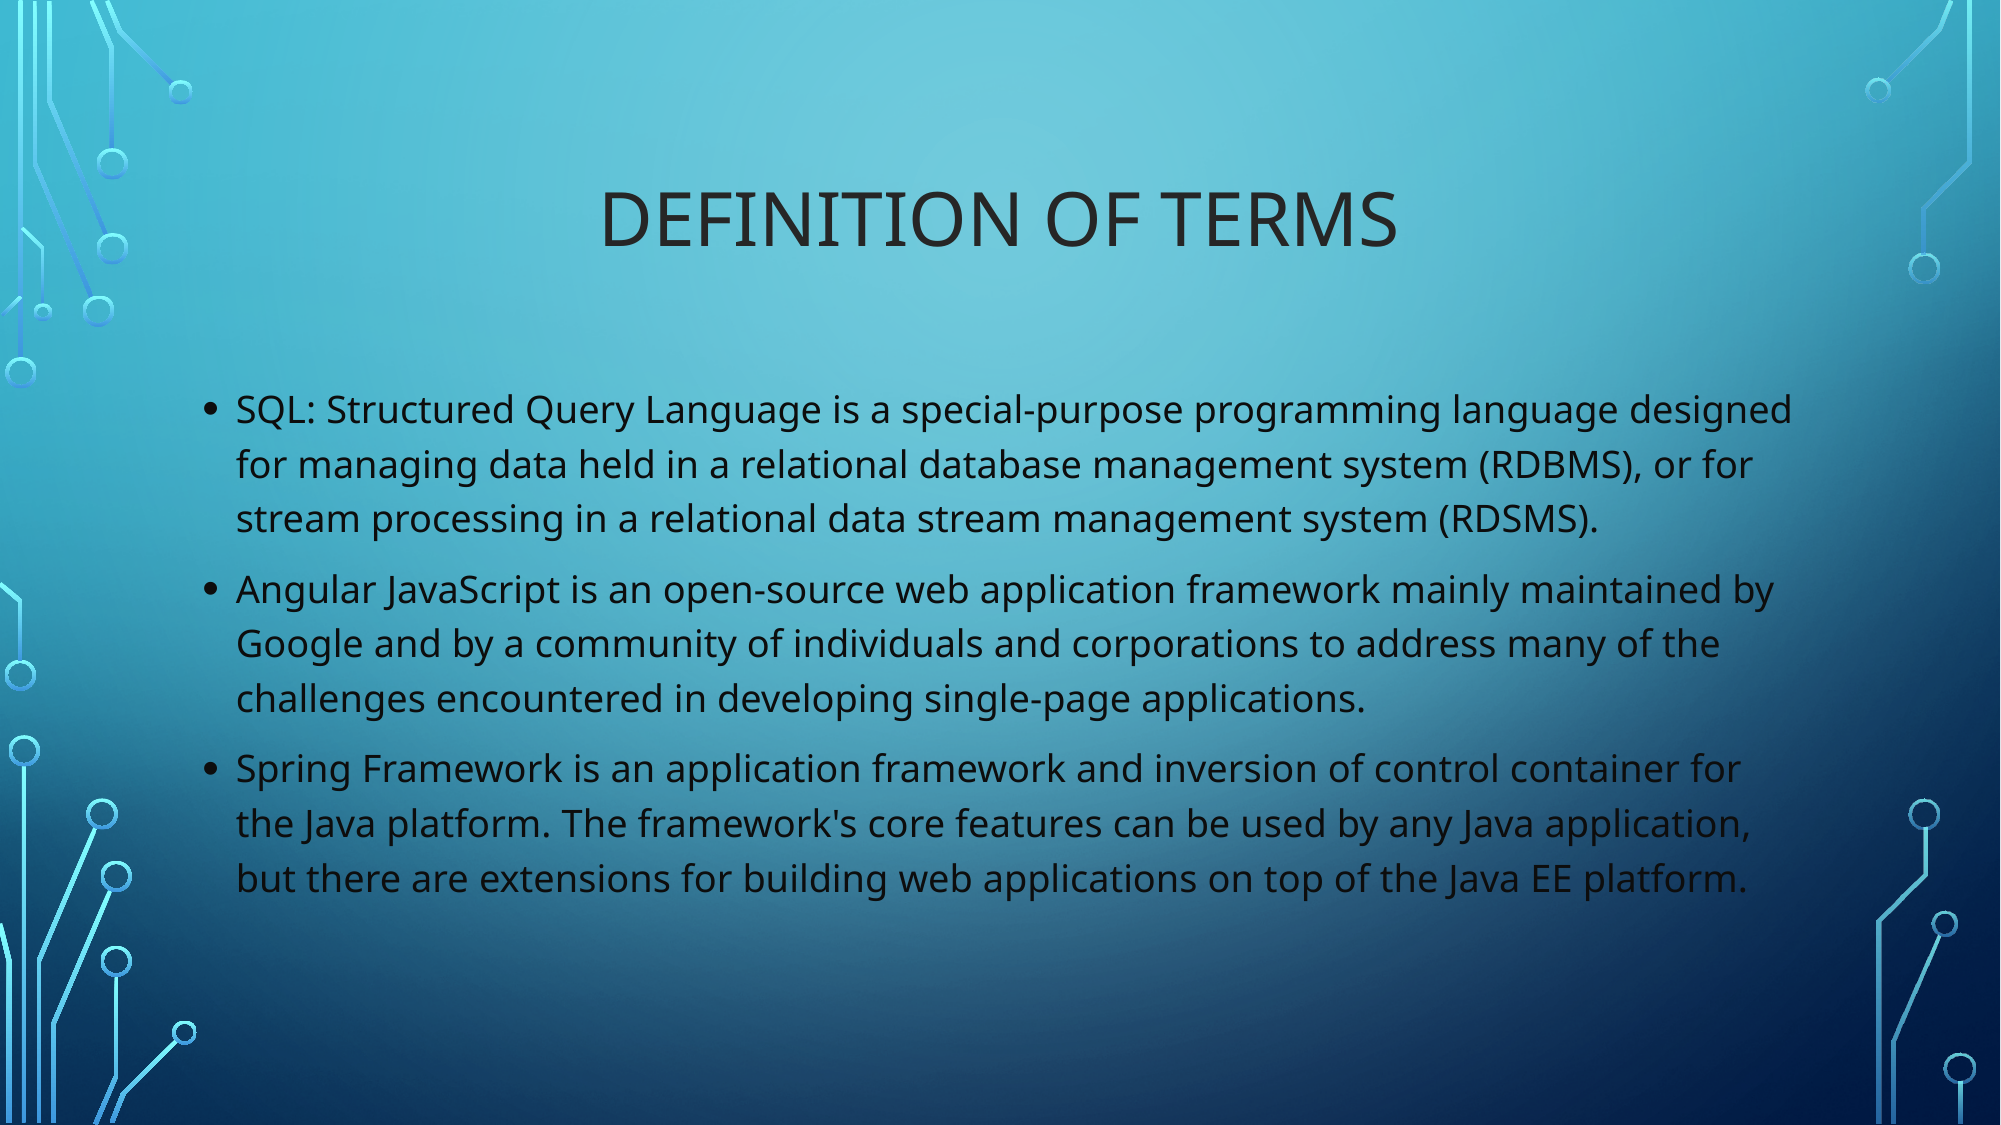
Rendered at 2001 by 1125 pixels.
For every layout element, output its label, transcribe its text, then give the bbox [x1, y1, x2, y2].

list SQL: Structured Query Language is a special-purpose programming language designed for managing data held in a relational database management system (RDBMS), or for stream processing in a relational data stream management system (RDSMS). Angular JavaScript is an open-source web application framework mainly maintained by Google and by a community of individuals and corporations to address many of the challenges encountered in developing single-page applications. Spring Framework is an application framework and inversion of control container for the Java platform. The framework's core features can be used by any Java application, but there are extensions for building web applications on top of the Java EE platform. [187, 369, 1813, 950]
title DEFINITION OF TERMS [187, 101, 1813, 344]
